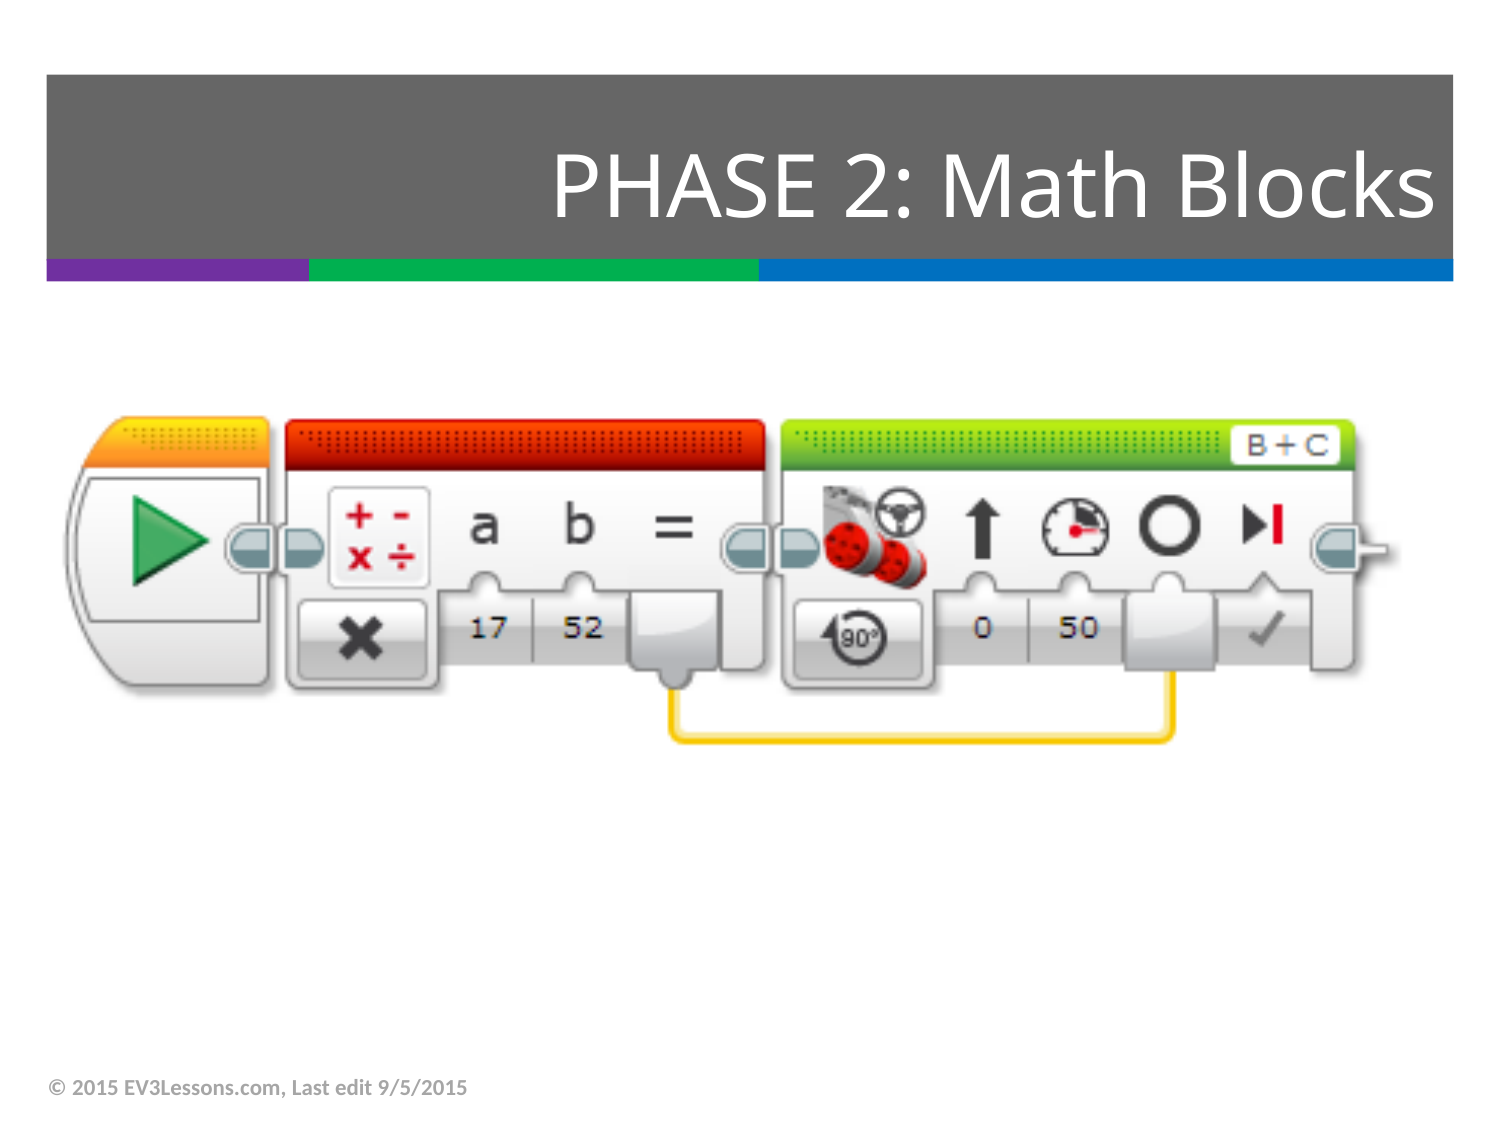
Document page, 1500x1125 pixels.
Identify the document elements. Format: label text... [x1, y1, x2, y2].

picture [0, 331, 1475, 786]
footer © 2015 EV3Lessons.com, Last edit 9/5/2015 [32, 1055, 1038, 1116]
title PHASE 2: Math Blocks [46, 103, 1454, 263]
